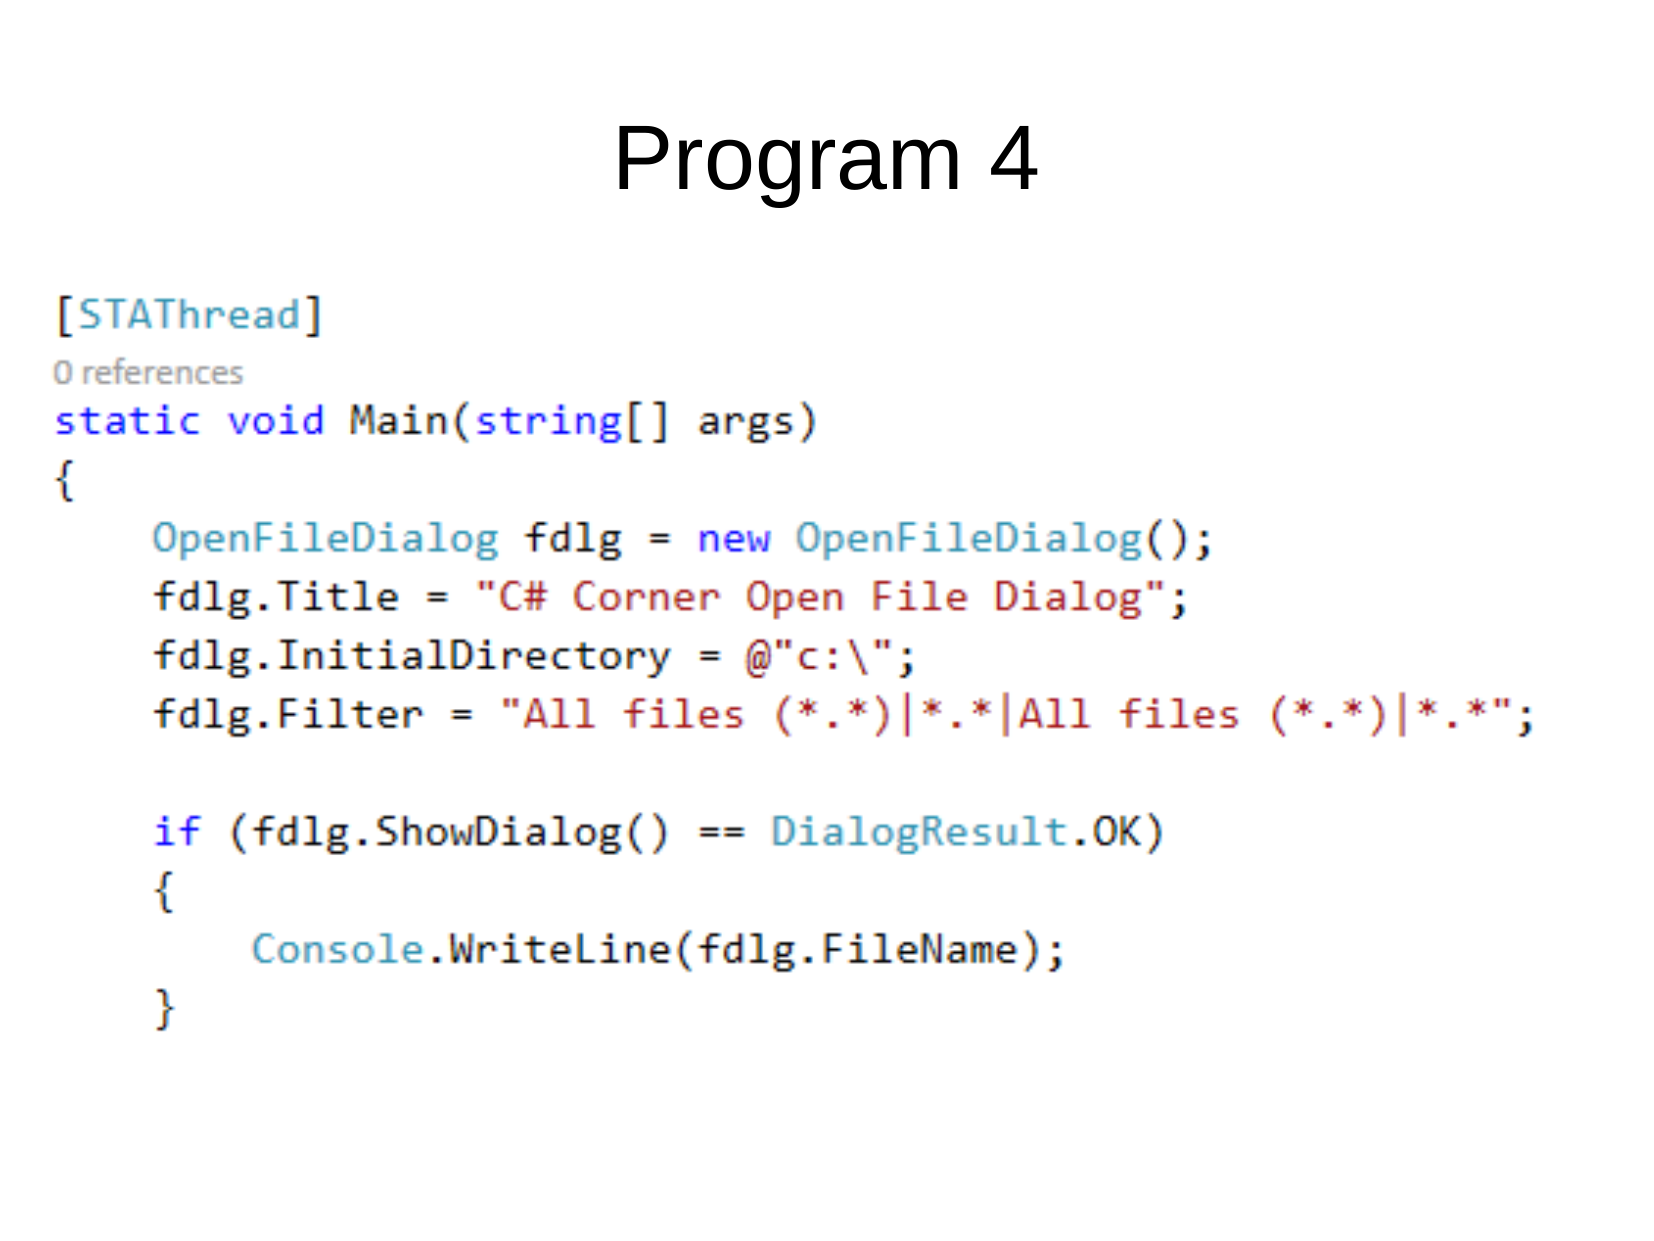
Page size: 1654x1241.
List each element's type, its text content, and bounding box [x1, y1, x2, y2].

text_box Program 4 [82, 49, 1571, 257]
picture [29, 287, 1654, 1093]
